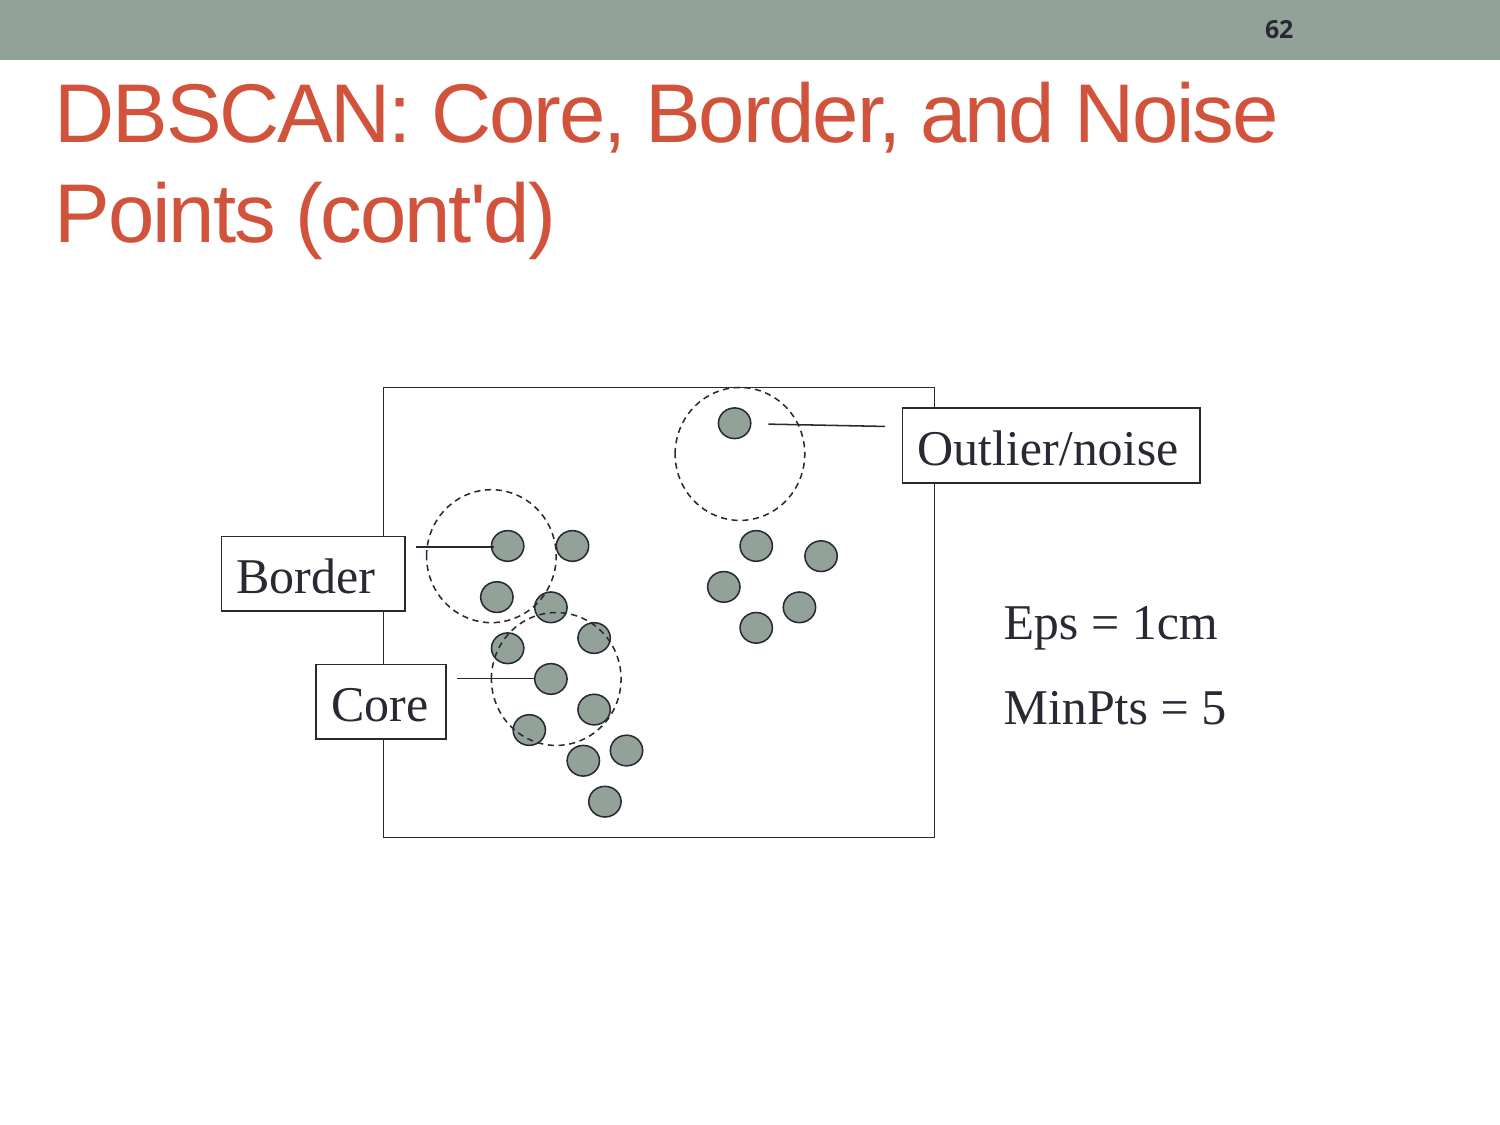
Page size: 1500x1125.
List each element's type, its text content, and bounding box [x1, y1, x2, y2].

slide_number 62 [1250, 3, 1425, 57]
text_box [220, 387, 1259, 838]
title DBSCAN: Core, Border, and Noise Points (cont'd) [39, 77, 1440, 240]
